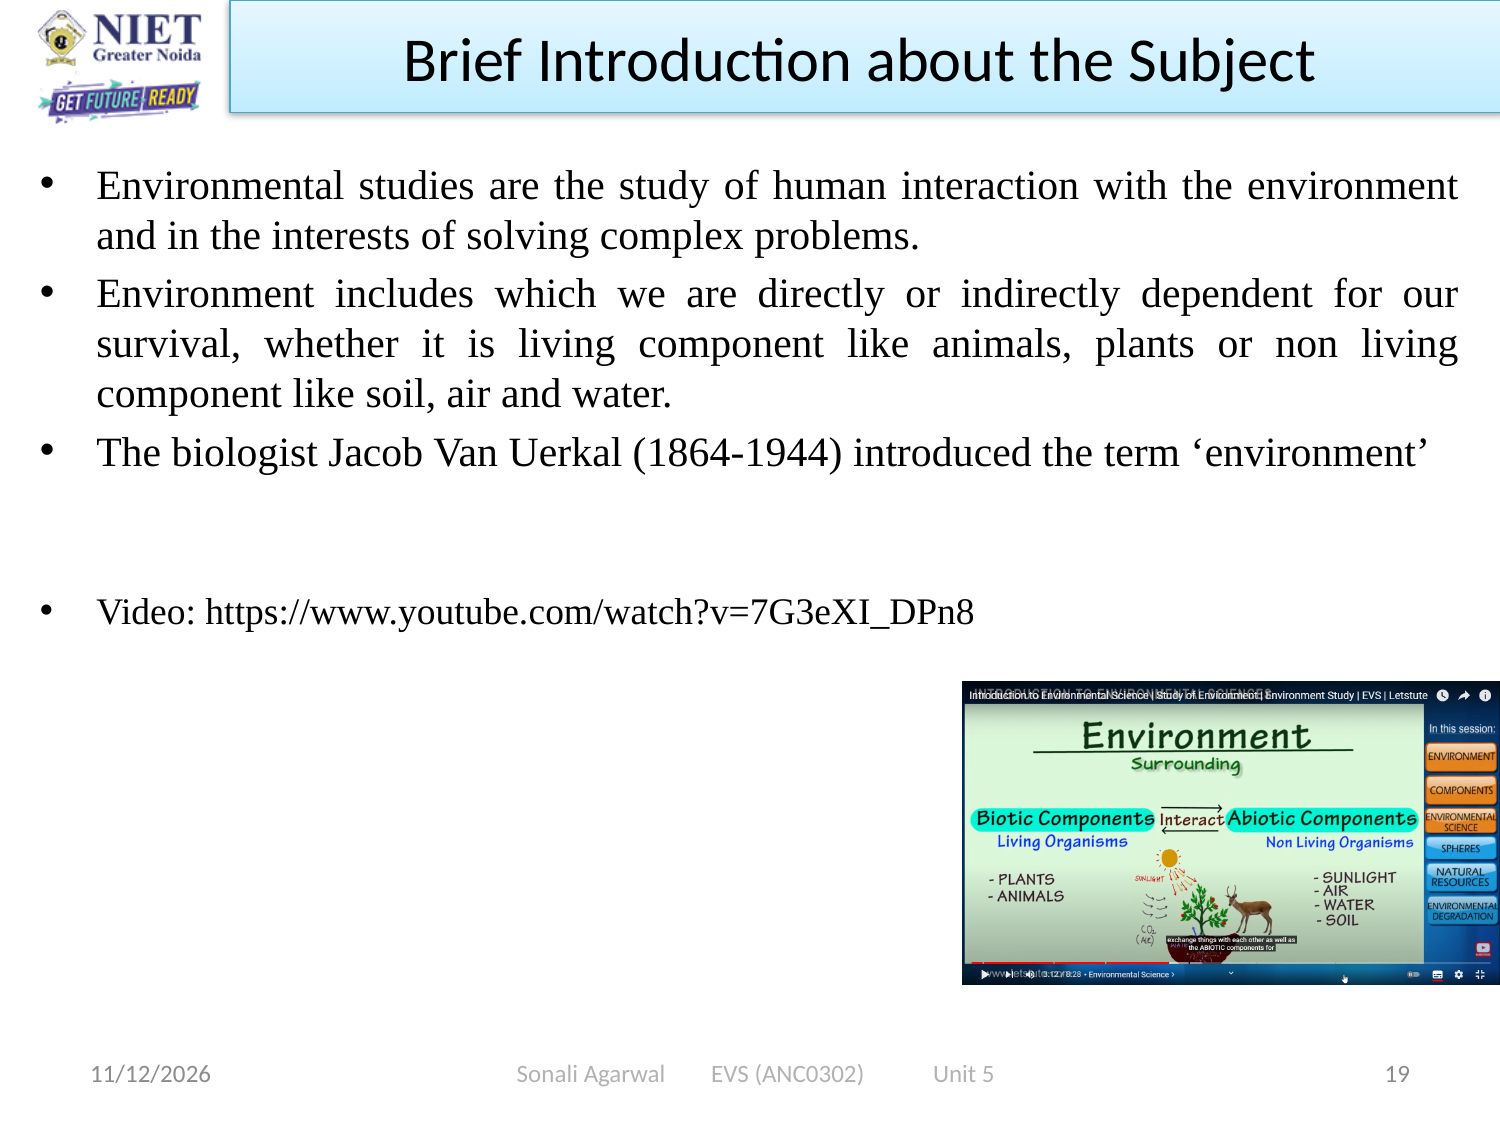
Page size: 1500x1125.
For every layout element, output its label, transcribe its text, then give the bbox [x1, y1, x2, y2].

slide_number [75, 1042, 425, 1103]
list Environmental studies are the study of human interaction with the environment and in the interests of solving complex problems. Environment includes which we are directly or indirectly dependent for our survival, whether it is living component like animals, plants or non living component like soil, air and water. The biologist Jacob Van Uerkal (1864-1944) introduced the term ‘environment’ Video: https://www.youtube.com/watch?v=7G3eXI_DPn8 [24, 149, 1475, 1022]
picture [962, 681, 1500, 985]
picture [0, 0, 238, 135]
text_box Brief Introduction about the Subject [238, 0, 1500, 113]
slide_number 19 [1074, 1042, 1425, 1103]
footer Sonali Agarwal EVS (ANC0302) Unit 5 [450, 1042, 1063, 1103]
